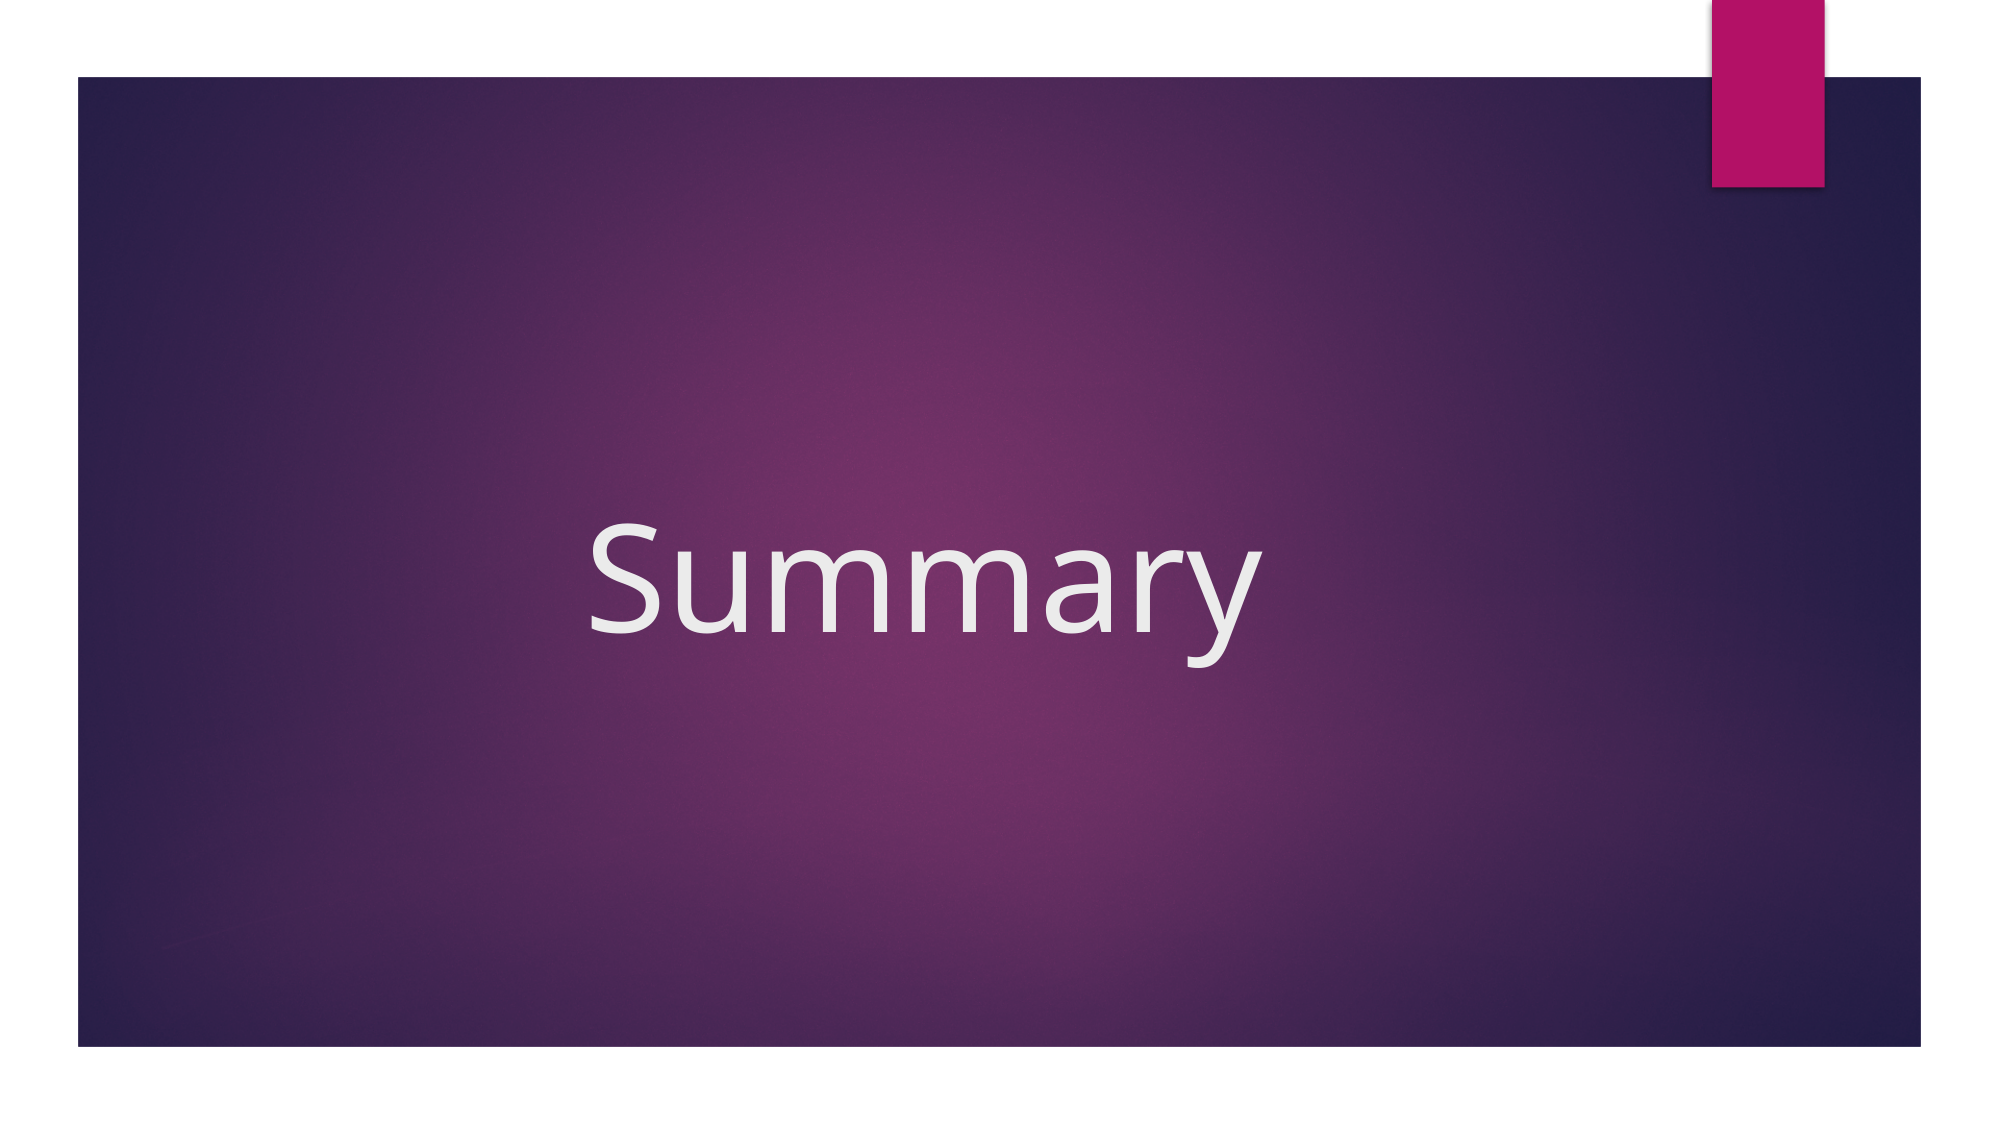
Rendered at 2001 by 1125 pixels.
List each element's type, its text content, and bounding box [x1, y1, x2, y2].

title Summary [569, 231, 2000, 671]
